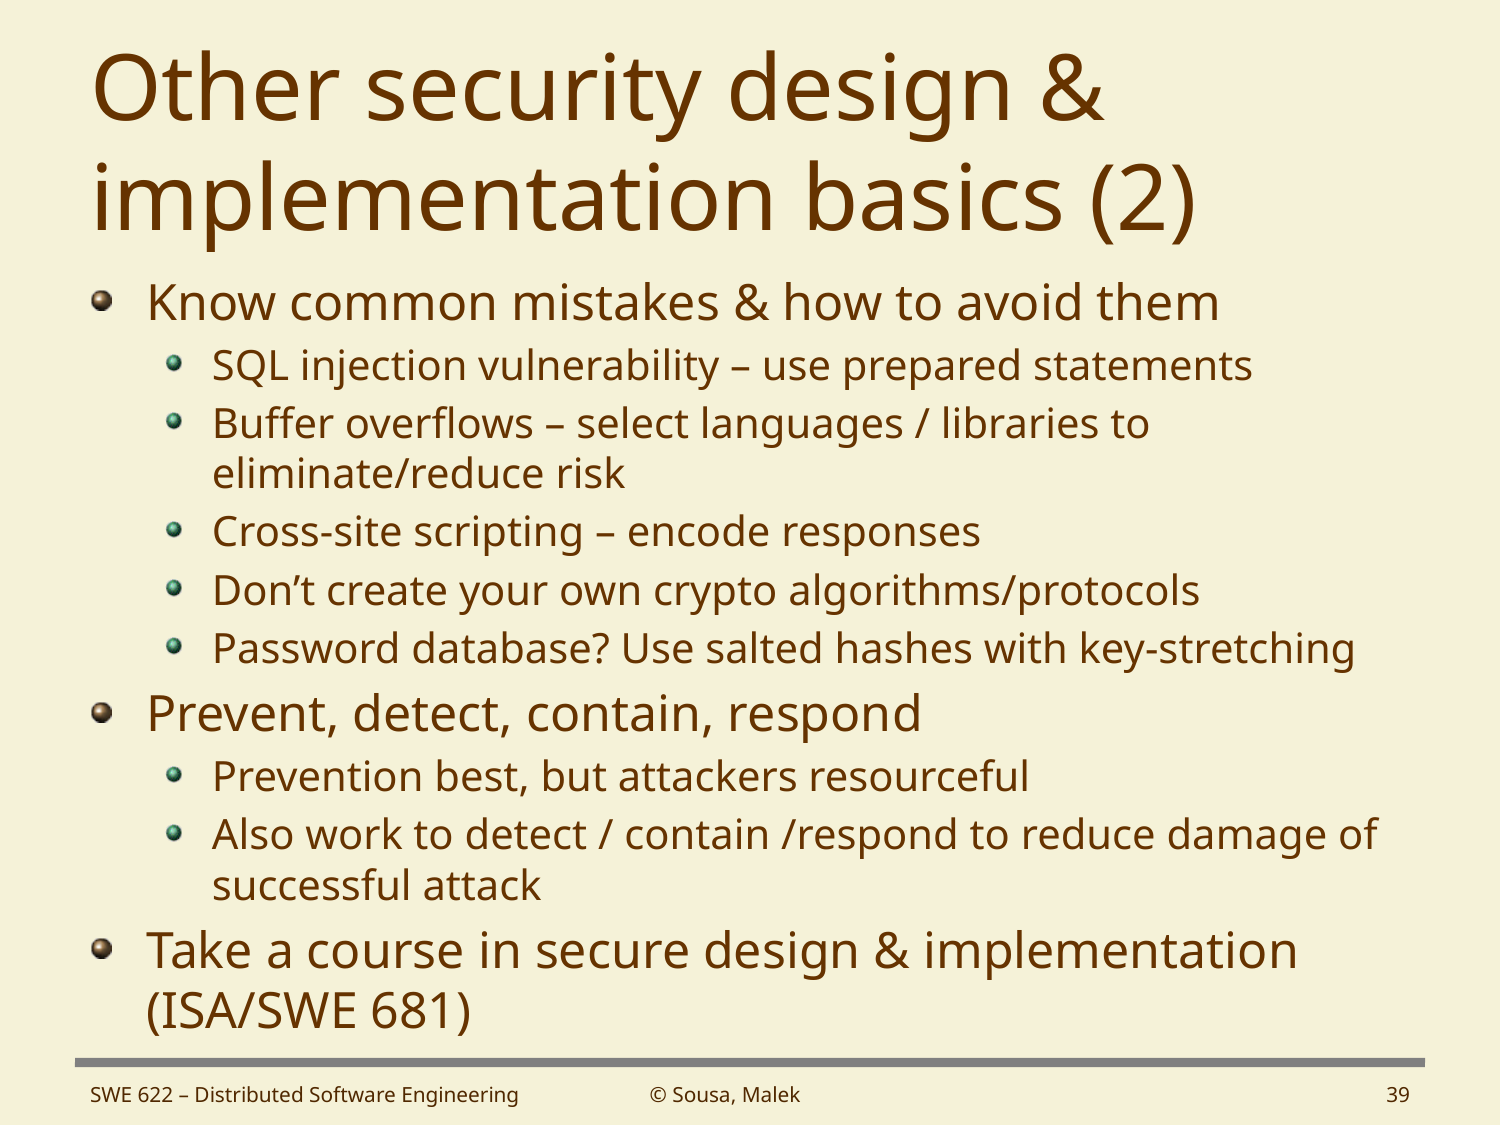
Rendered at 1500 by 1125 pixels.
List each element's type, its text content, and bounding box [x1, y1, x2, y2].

picture [165, 824, 183, 843]
picture [90, 937, 112, 959]
picture [90, 289, 112, 311]
footer © Sousa, Malek [549, 1074, 899, 1125]
picture [165, 766, 183, 784]
picture [165, 412, 183, 431]
picture [165, 521, 183, 539]
picture [90, 701, 112, 723]
slide_number 39 [899, 1074, 1426, 1125]
picture [165, 354, 183, 373]
title Other security design & implementation basics (2) [75, 45, 1425, 233]
slide_number SWE 622 – Distributed Software Engineering [74, 1074, 549, 1125]
list Know common mistakes & how to avoid them SQL injection vulnerability – use prepared statements Buffer overflows – select languages / libraries to eliminate/reduce risk Cross-site scripting – encode responses Don’t create your own crypto algorithms/protocols Password database? Use salted hashes with key-stretching Prevent, detect, contain, respond Prevention best, but attackers resourceful Also work to detect / contain /respond to reduce damage of successful attack Take a course in secure design & implementation (ISA/SWE 681) [75, 262, 1425, 1005]
picture [165, 579, 183, 598]
picture [165, 637, 183, 656]
